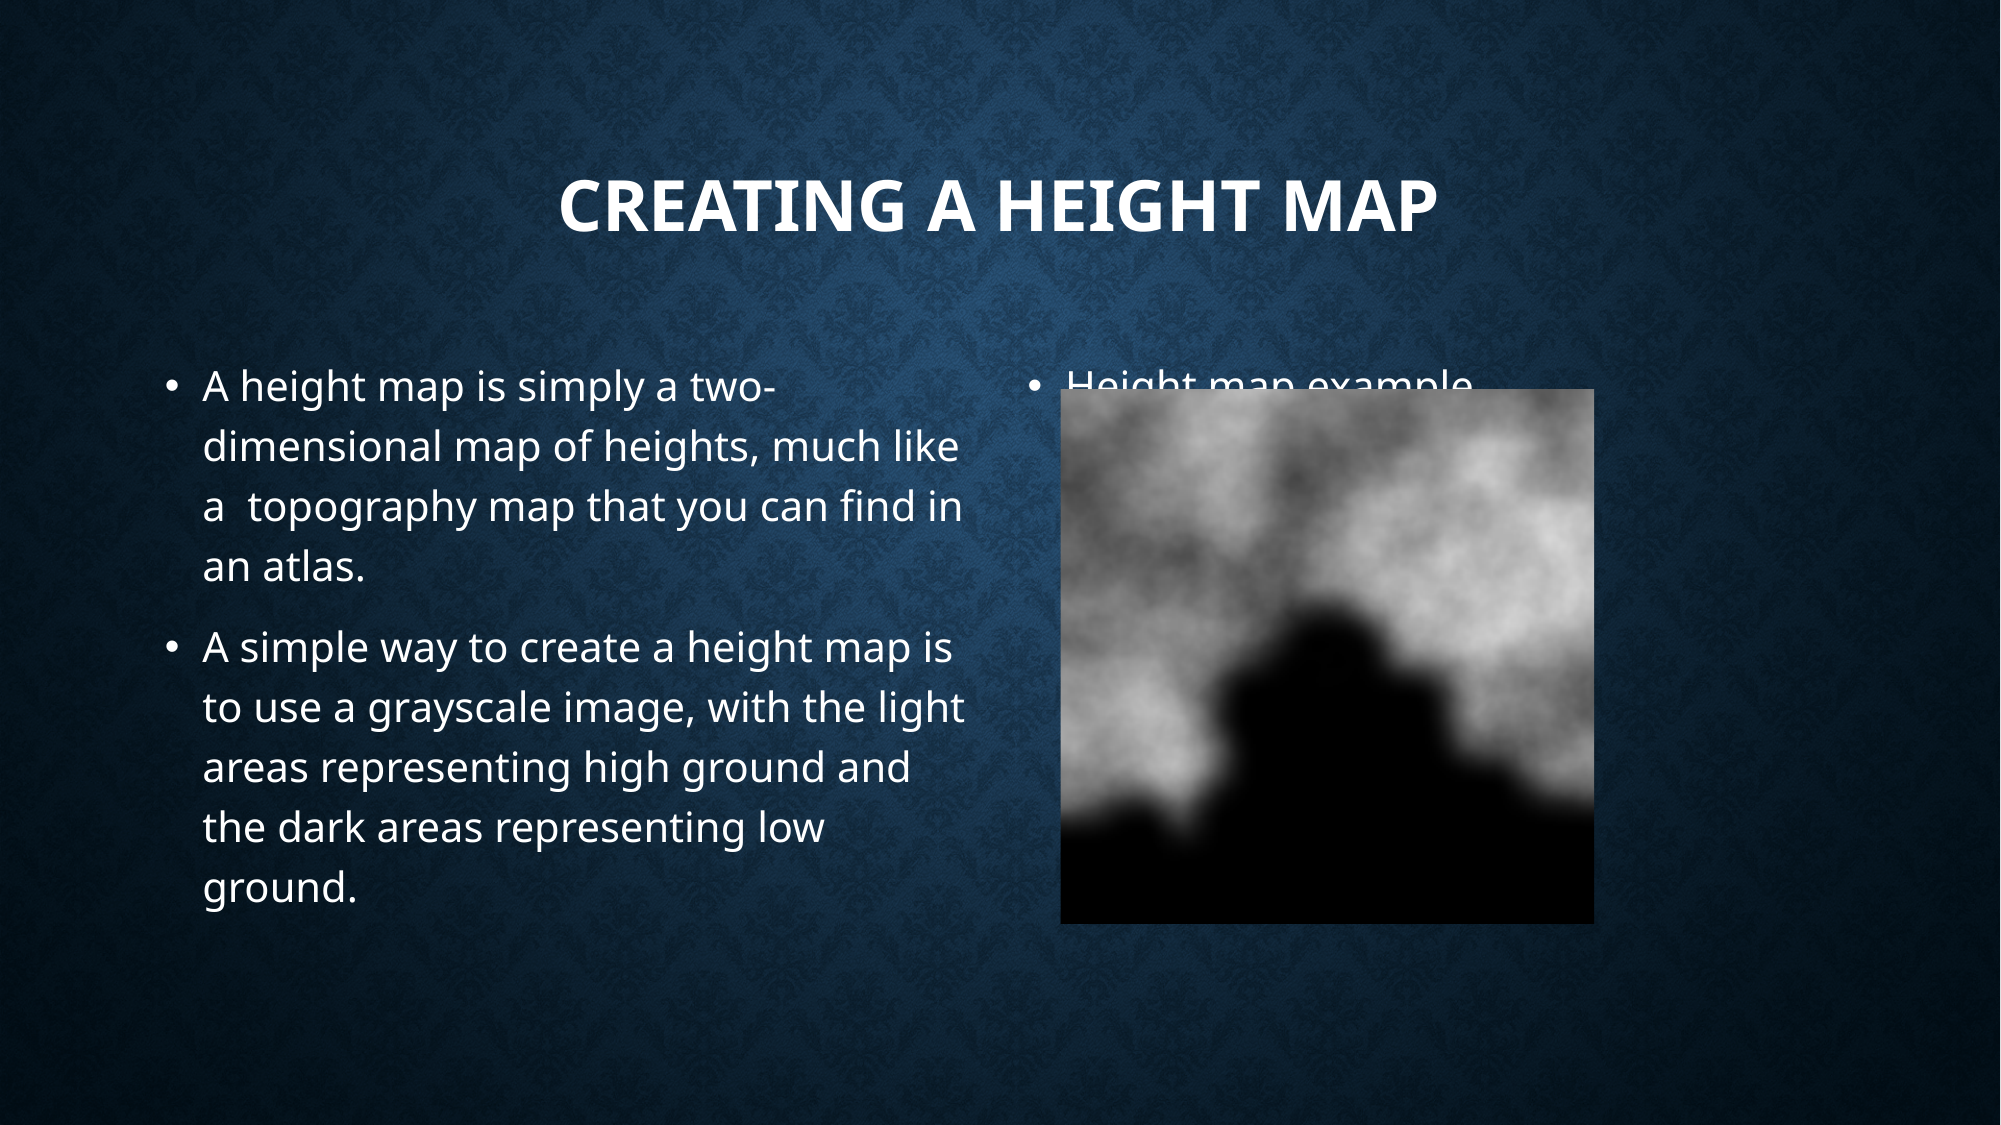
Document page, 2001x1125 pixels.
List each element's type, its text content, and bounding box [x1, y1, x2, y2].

list Height map example [1012, 342, 1849, 950]
picture [1060, 389, 1595, 924]
title Creating a Height Map [149, 99, 1849, 318]
list A height map is simply a two-dimensional map of heights, much like a topography map that you can find in an atlas. A simple way to create a height map is to use a grayscale image, with the light areas representing high ground and the dark areas representing low ground. [149, 342, 988, 950]
